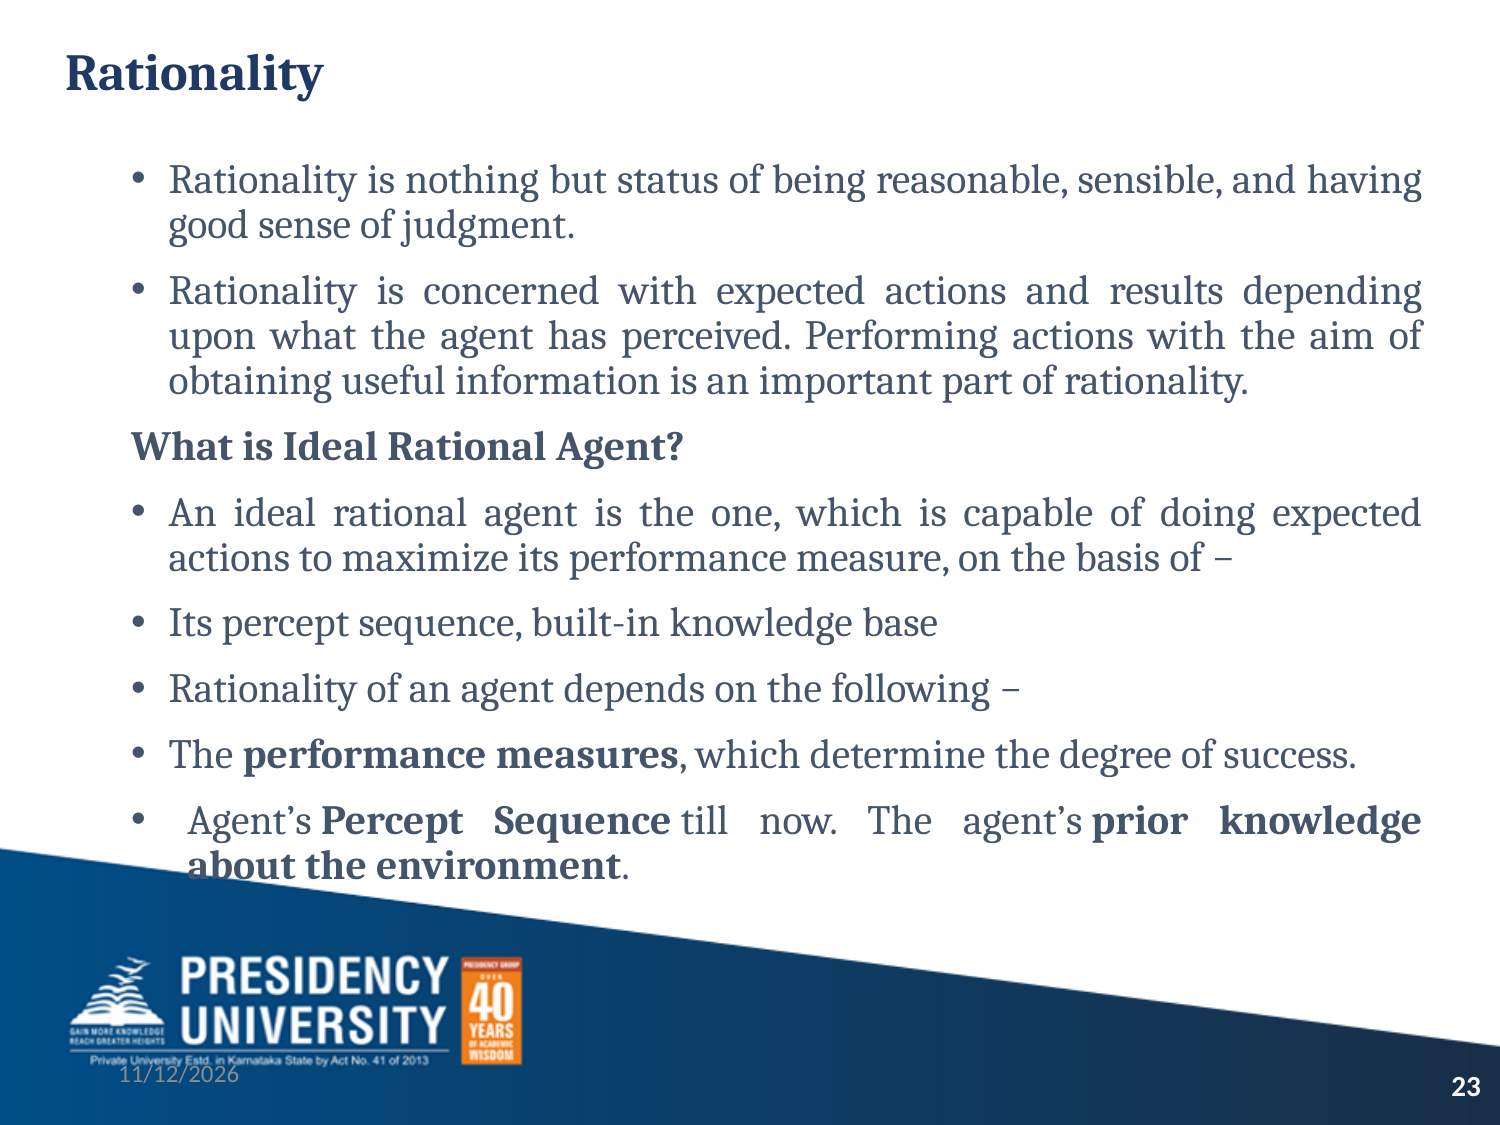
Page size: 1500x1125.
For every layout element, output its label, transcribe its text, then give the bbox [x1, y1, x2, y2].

slide_number 23 [1158, 1054, 1496, 1115]
list Rationality is nothing but status of being reasonable, sensible, and having good sense of judgment. Rationality is concerned with expected actions and results depending upon what the agent has perceived. Performing actions with the aim of obtaining useful information is an important part of rationality. What is Ideal Rational Agent? An ideal rational agent is the one, which is capable of doing expected actions to maximize its performance measure, on the basis of − Its percept sequence, built-in knowledge base Rationality of an agent depends on the following − The performance measures, which determine the degree of success. Agent’s Percept Sequence till now. The agent’s prior knowledge about the environment. [116, 149, 1438, 925]
title Rationality [50, 37, 1293, 220]
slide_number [103, 1042, 441, 1103]
picture [0, 845, 1500, 1125]
